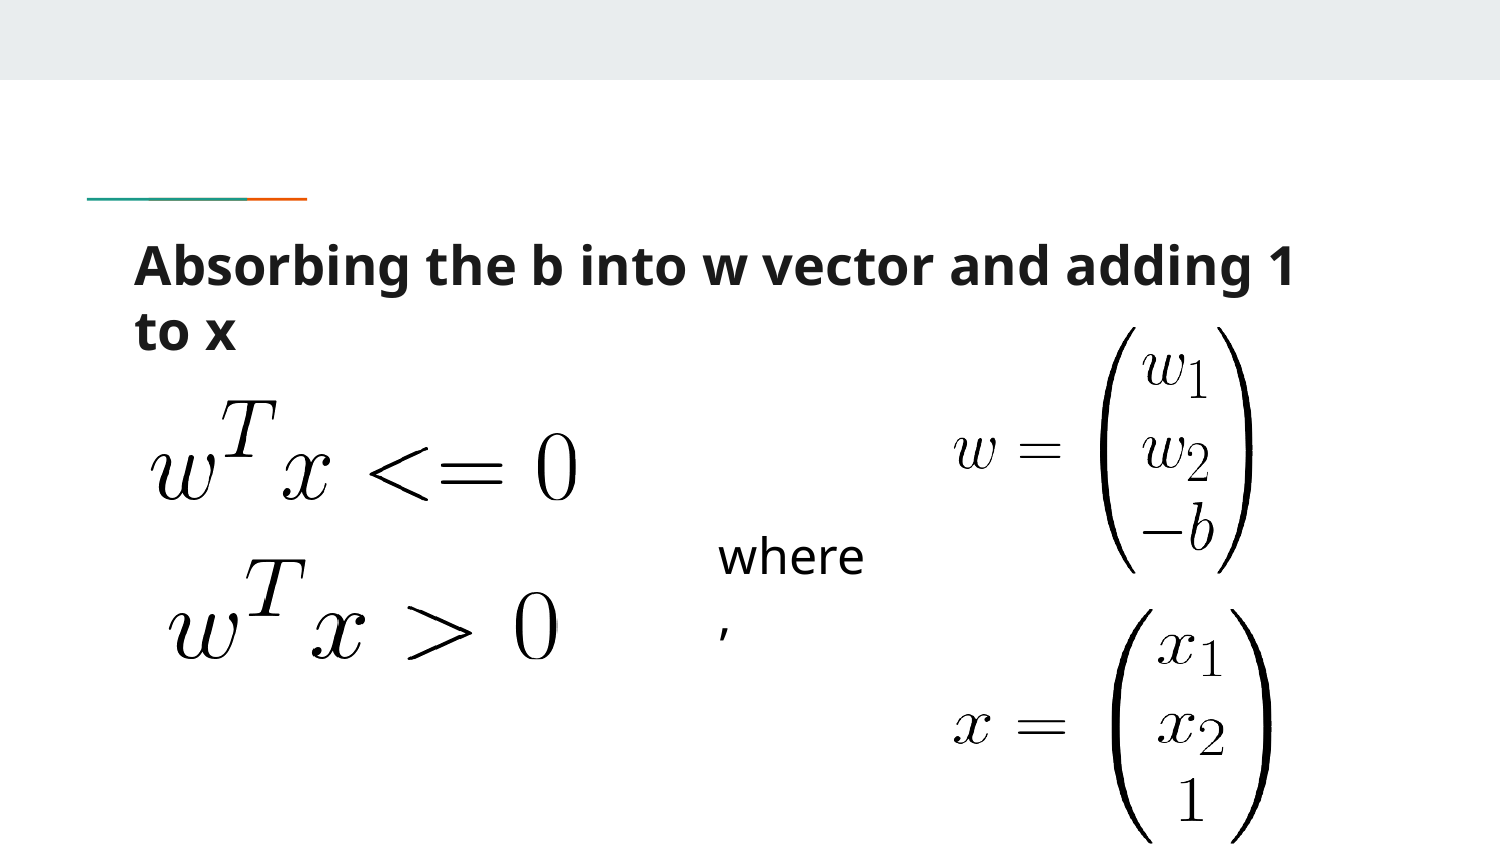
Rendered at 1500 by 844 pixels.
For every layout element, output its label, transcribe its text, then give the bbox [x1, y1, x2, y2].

picture [167, 559, 558, 660]
text_box where, [703, 509, 889, 590]
picture [953, 327, 1253, 574]
picture [150, 400, 576, 501]
title Absorbing the b into w vector and adding 1 to x [119, 216, 1381, 305]
picture [953, 609, 1273, 844]
